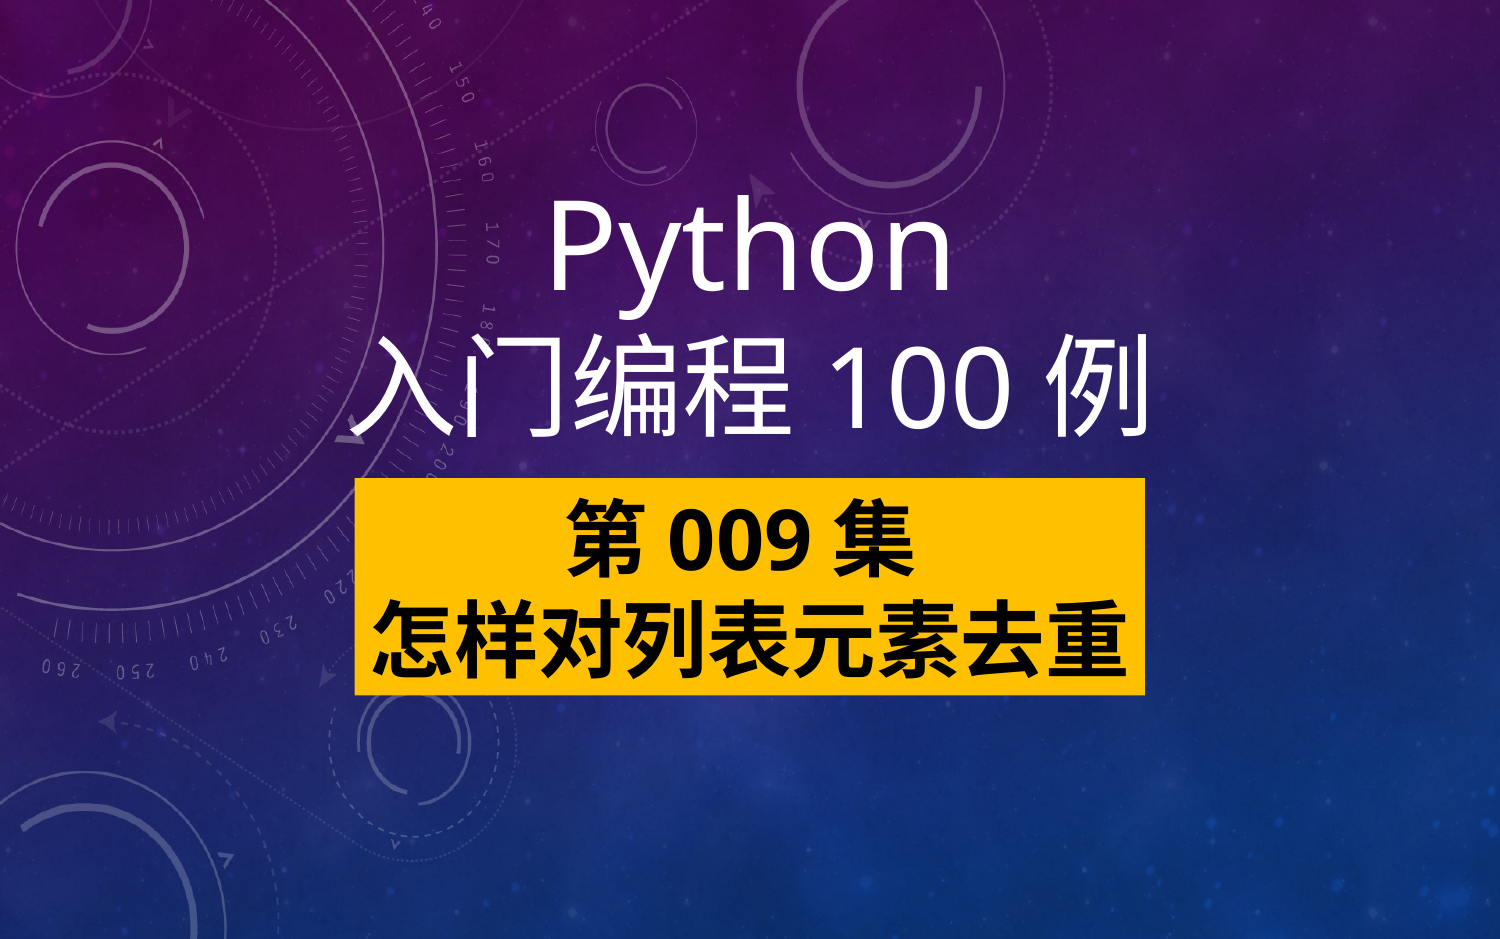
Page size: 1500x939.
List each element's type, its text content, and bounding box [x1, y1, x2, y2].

text_box 第009集 怎样对列表元素去重 [353, 476, 1147, 697]
text_box Python 入门编程100例 [330, 158, 1170, 459]
picture [0, 0, 1500, 939]
